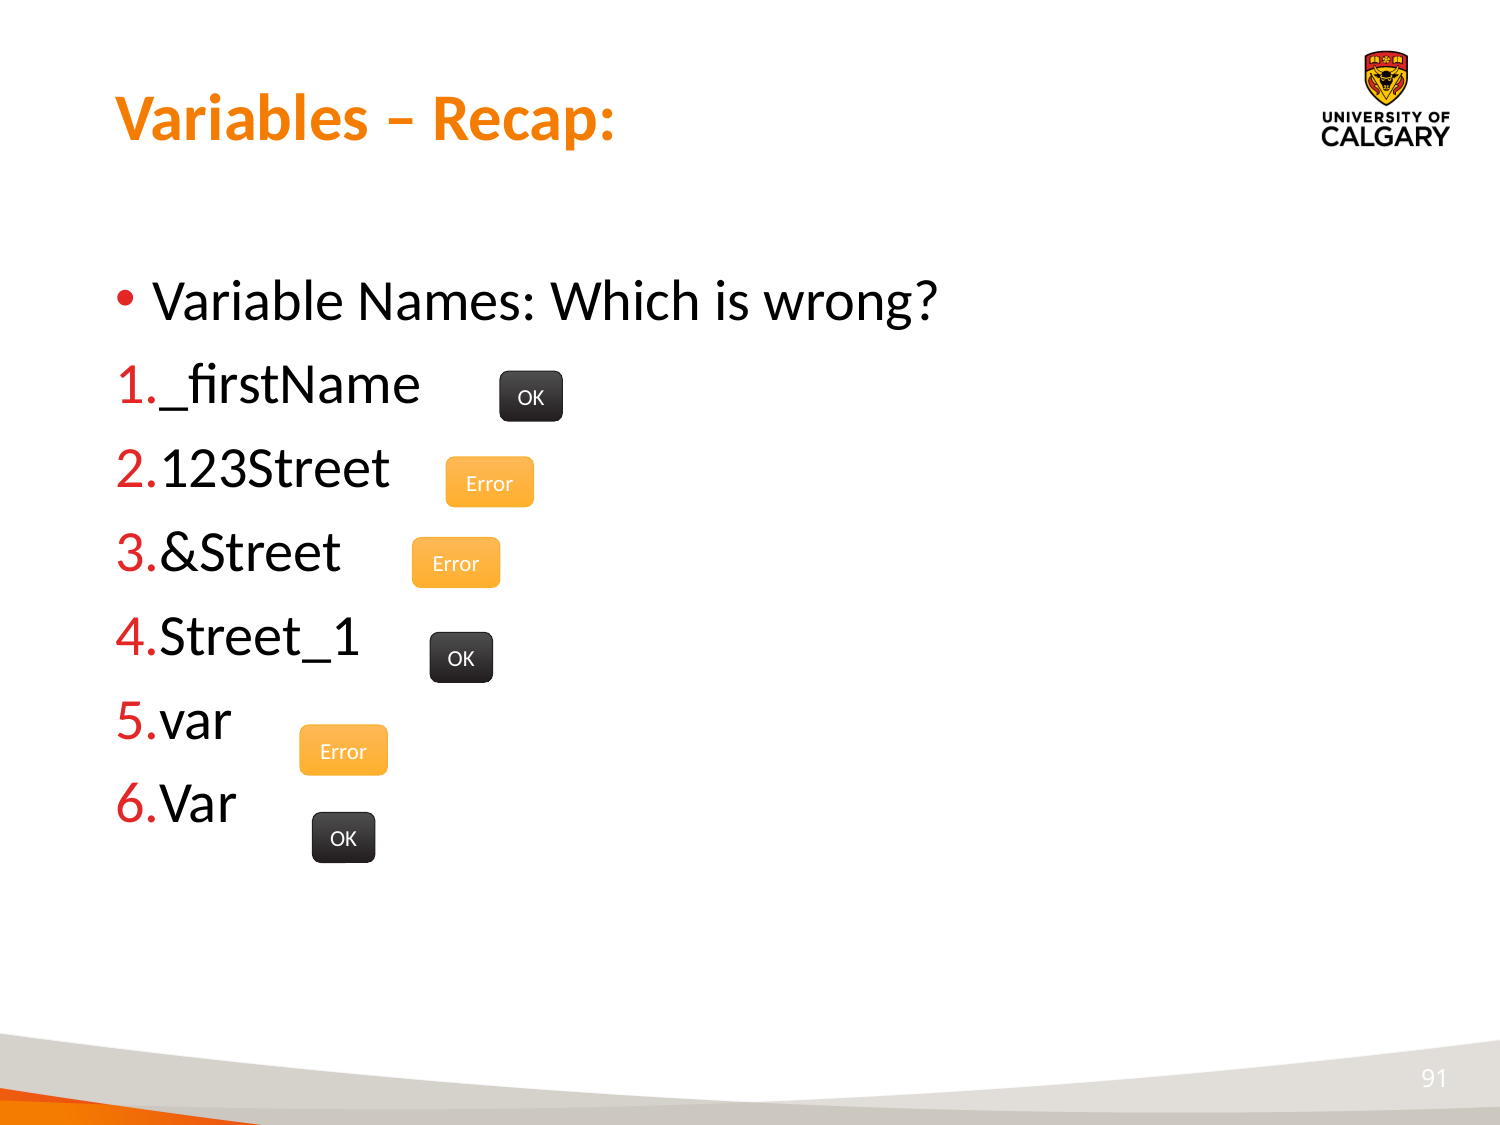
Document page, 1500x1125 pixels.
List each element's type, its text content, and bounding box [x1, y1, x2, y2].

text_box OK [499, 370, 563, 422]
list Variable Names: Which is wrong? _firstName 123Street &Street Street_1 var Var [100, 262, 1438, 1000]
text_box Error [411, 536, 501, 589]
text_box Error [445, 456, 535, 508]
slide_number 91 [1126, 1057, 1465, 1099]
text_box OK [429, 631, 494, 683]
text_box OK [311, 811, 376, 864]
text_box Error [299, 724, 388, 776]
picture [0, 0, 1500, 1125]
title Variables – Recap: [100, 37, 1438, 200]
